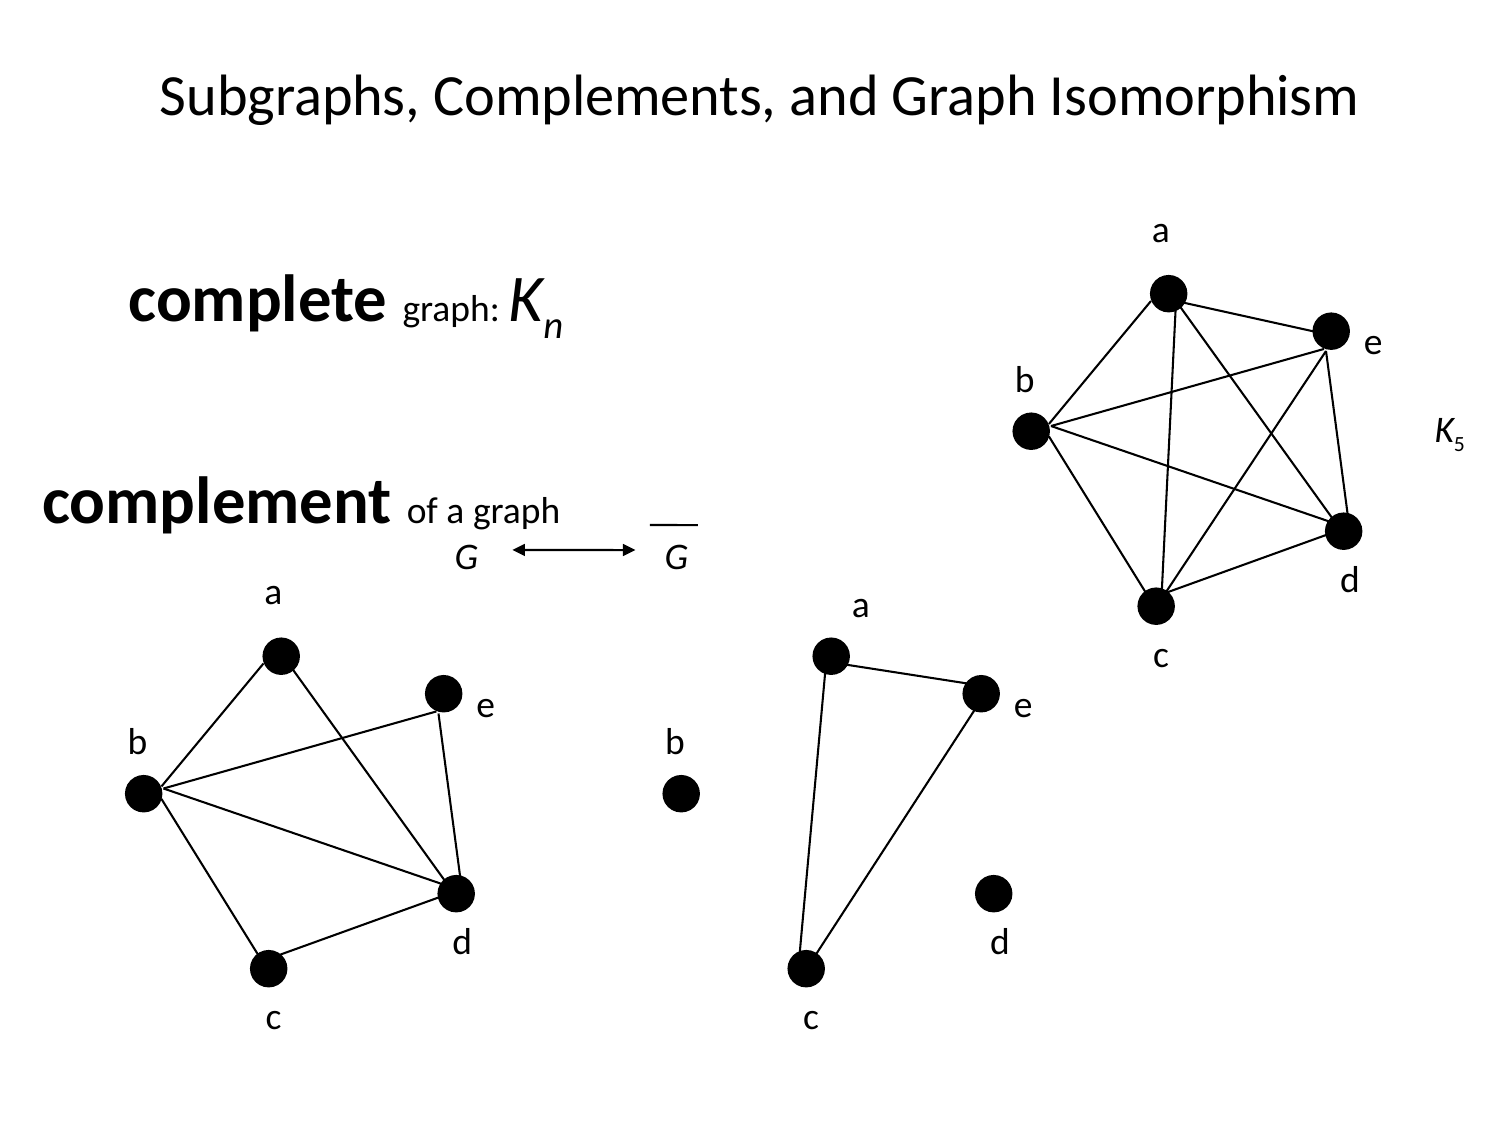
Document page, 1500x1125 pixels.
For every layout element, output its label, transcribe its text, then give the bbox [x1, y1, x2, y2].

text_box [250, 950, 287, 985]
text_box c [250, 985, 297, 1045]
text_box K5 [1419, 397, 1481, 464]
text_box [425, 676, 461, 712]
text_box e [999, 672, 1048, 733]
text_box a [1137, 197, 1185, 258]
text_box c [788, 985, 834, 1045]
text_box [963, 676, 999, 712]
text_box [438, 875, 474, 910]
text_box b [1000, 347, 1050, 408]
text_box d [1325, 547, 1375, 608]
text_box e [1349, 310, 1398, 370]
text_box complement of a graph [27, 449, 576, 545]
text_box Subgraphs, Complements, and Graph Isomorphism [145, 50, 1375, 135]
text_box [1150, 275, 1187, 312]
text_box c [1138, 622, 1184, 683]
text_box [1013, 413, 1049, 449]
text_box [788, 950, 824, 985]
text_box [1313, 313, 1349, 349]
text_box e [461, 672, 511, 733]
text_box a [837, 572, 885, 633]
text_box b [650, 710, 700, 770]
text_box [263, 638, 299, 674]
text_box [512, 543, 636, 557]
text_box [125, 775, 162, 812]
text_box b [112, 710, 163, 770]
text_box [1138, 588, 1174, 622]
text_box d [437, 910, 488, 970]
text_box [976, 875, 1012, 910]
text_box G G [439, 524, 704, 585]
text_box [1325, 513, 1362, 547]
text_box a [249, 560, 298, 620]
text_box d [975, 910, 1025, 970]
text_box [813, 638, 849, 674]
text_box [663, 775, 699, 812]
text_box complete graph: Kn [113, 247, 578, 354]
